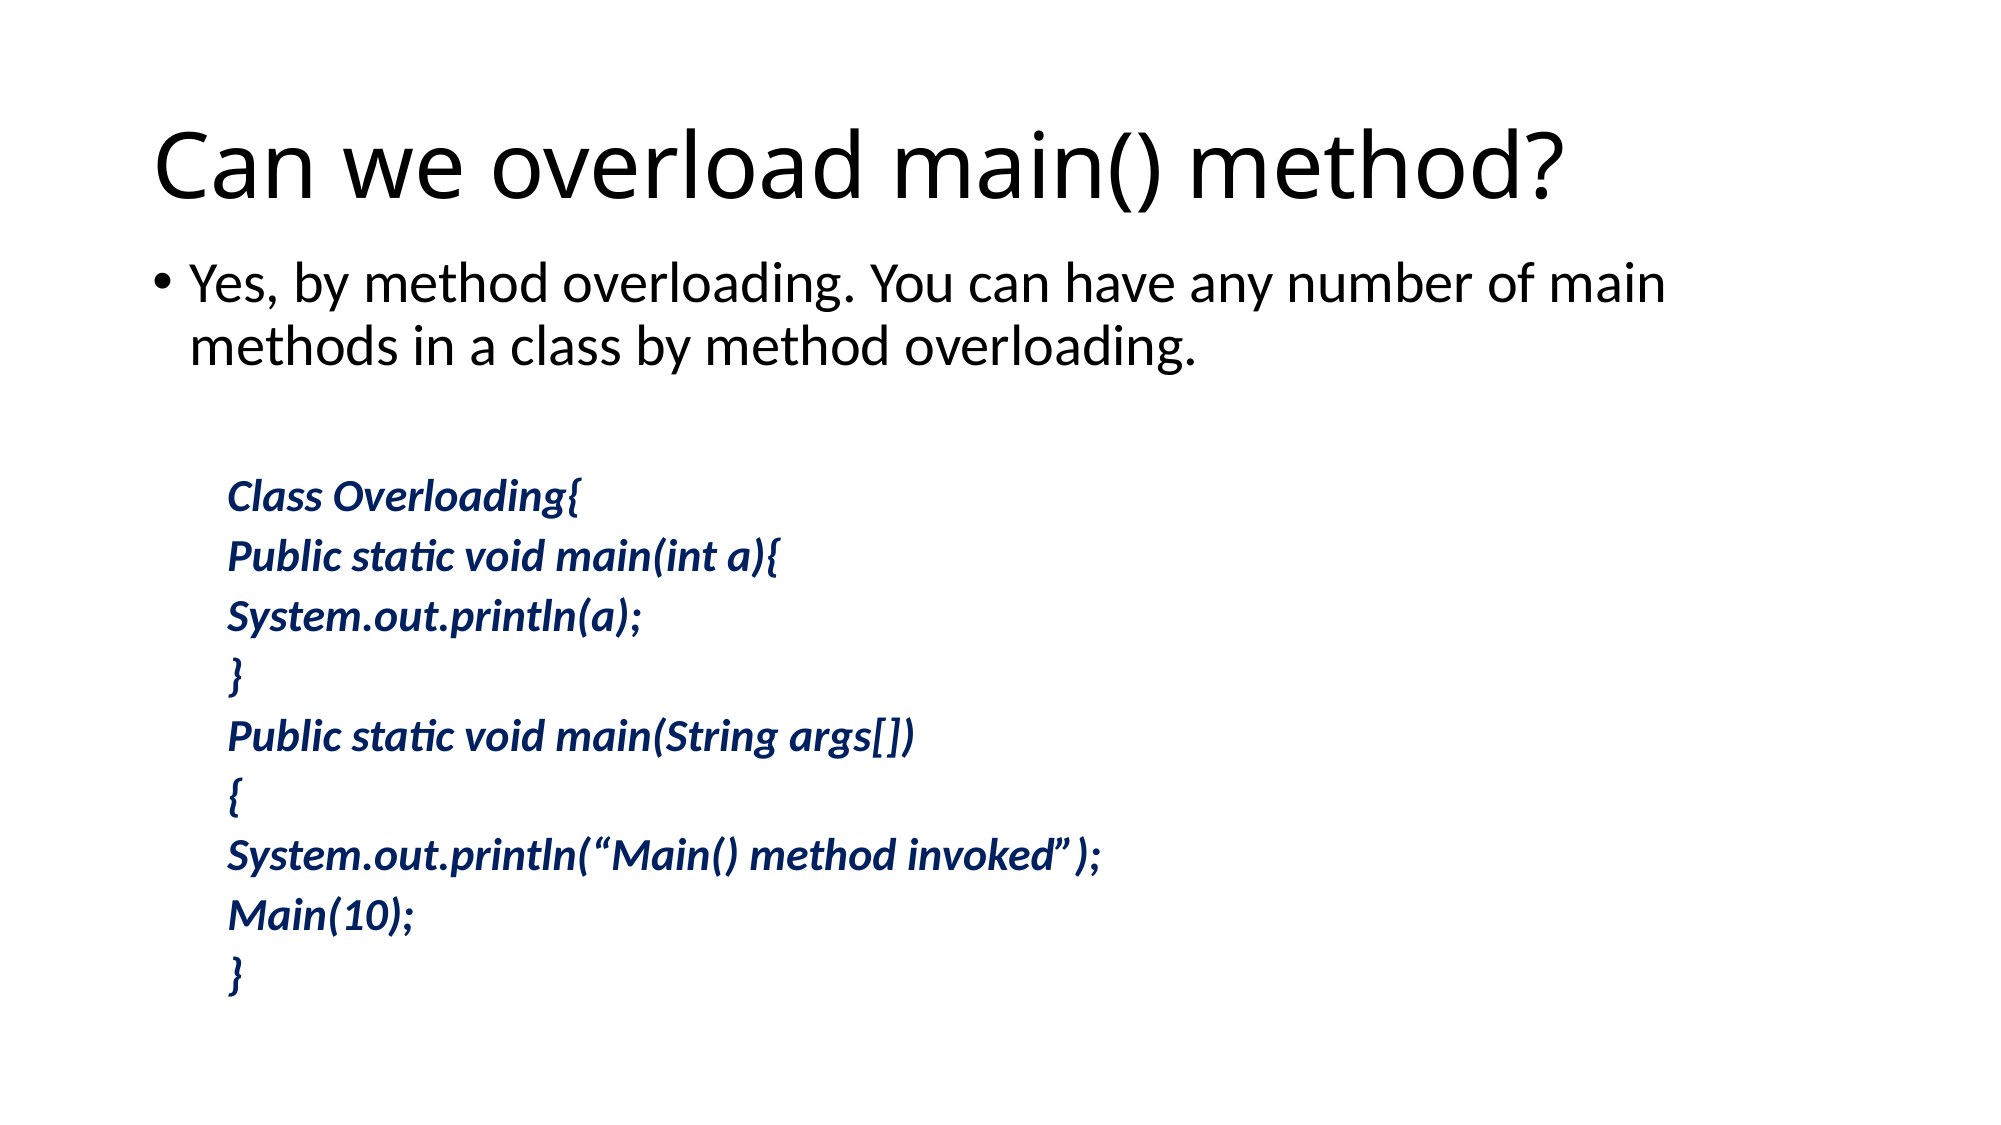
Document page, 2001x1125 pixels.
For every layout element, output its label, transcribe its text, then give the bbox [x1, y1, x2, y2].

title Can we overload main() method? [137, 59, 1863, 245]
list Yes, by method overloading. You can have any number of main methods in a class by method overloading. Class Overloading{ Public static void main(int a){ System.out.println(a); } Public static void main(String args[]) { System.out.println(“Main() method invoked”); Main(10); } [137, 245, 1863, 1014]
